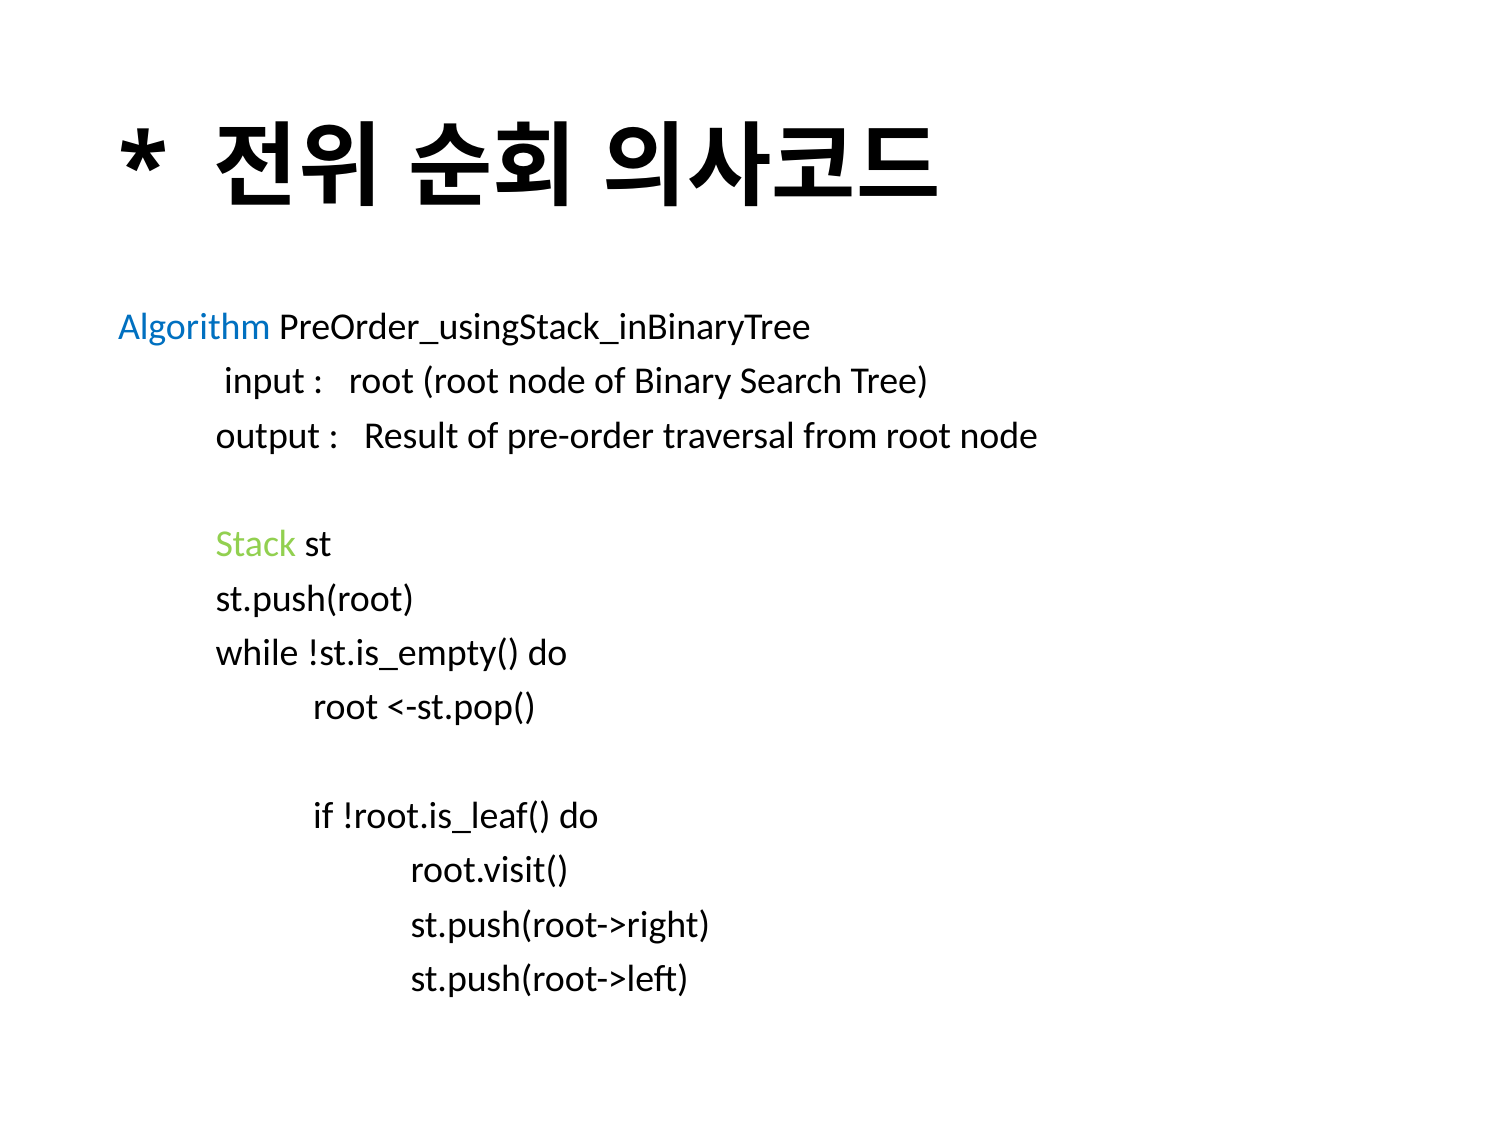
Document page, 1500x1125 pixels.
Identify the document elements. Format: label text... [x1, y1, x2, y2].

list Algorithm PreOrder_usingStack_inBinaryTree input : root (root node of Binary Search Tree) output : Result of pre-order traversal from root node Stack st st.push(root) while !st.is_empty() do root <-st.pop() if !root.is_leaf() do root.visit() st.push(root->right) st.push(root->left) [103, 299, 1397, 1014]
title * 전위 순회 의사코드 [103, 59, 1397, 278]
